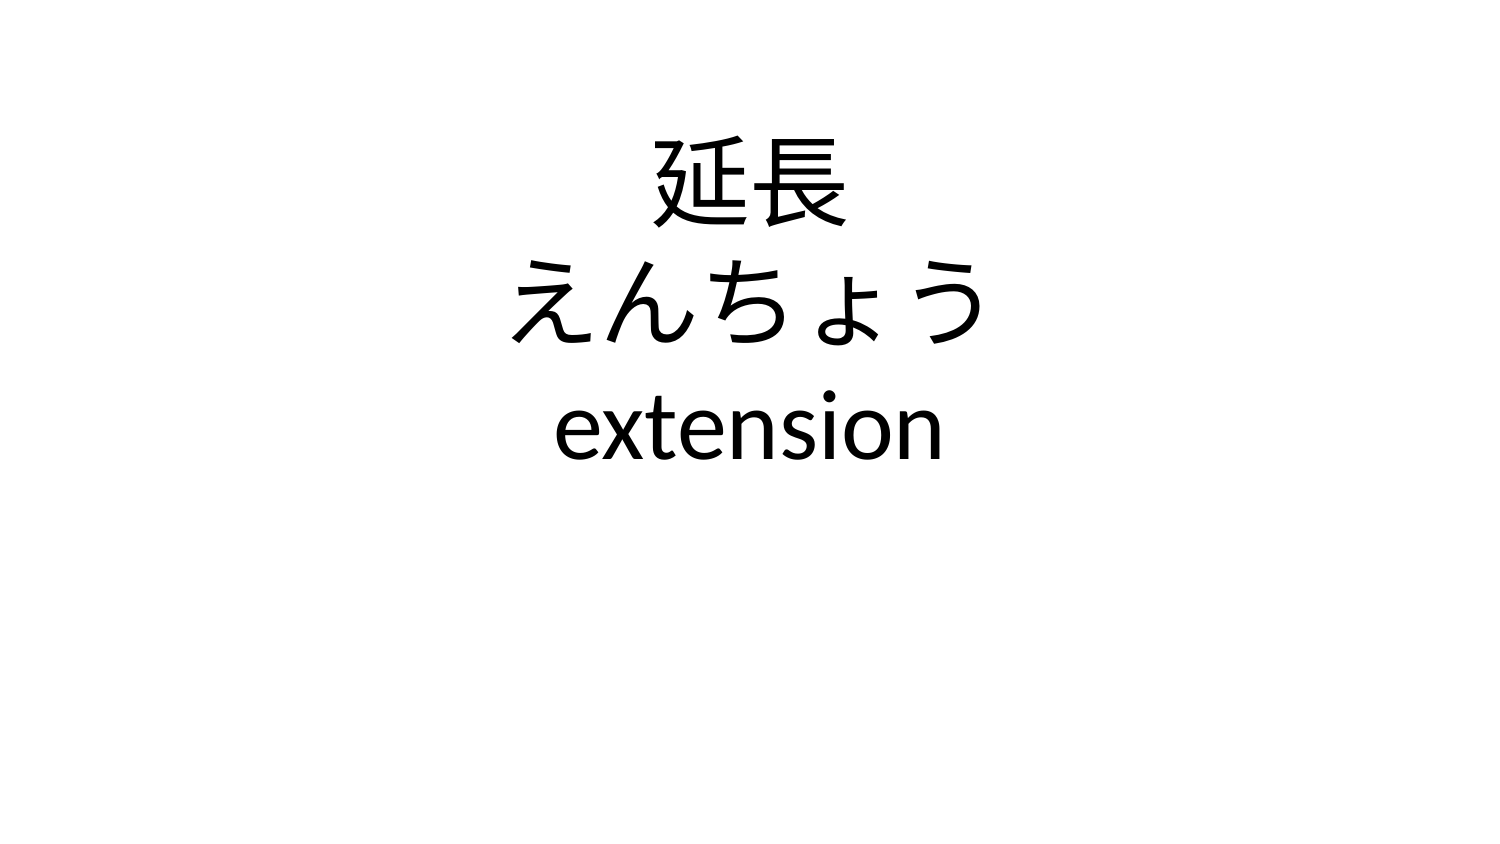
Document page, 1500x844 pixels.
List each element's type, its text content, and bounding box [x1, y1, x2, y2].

text_box 延長 えんちょう extension [0, 149, 1500, 450]
